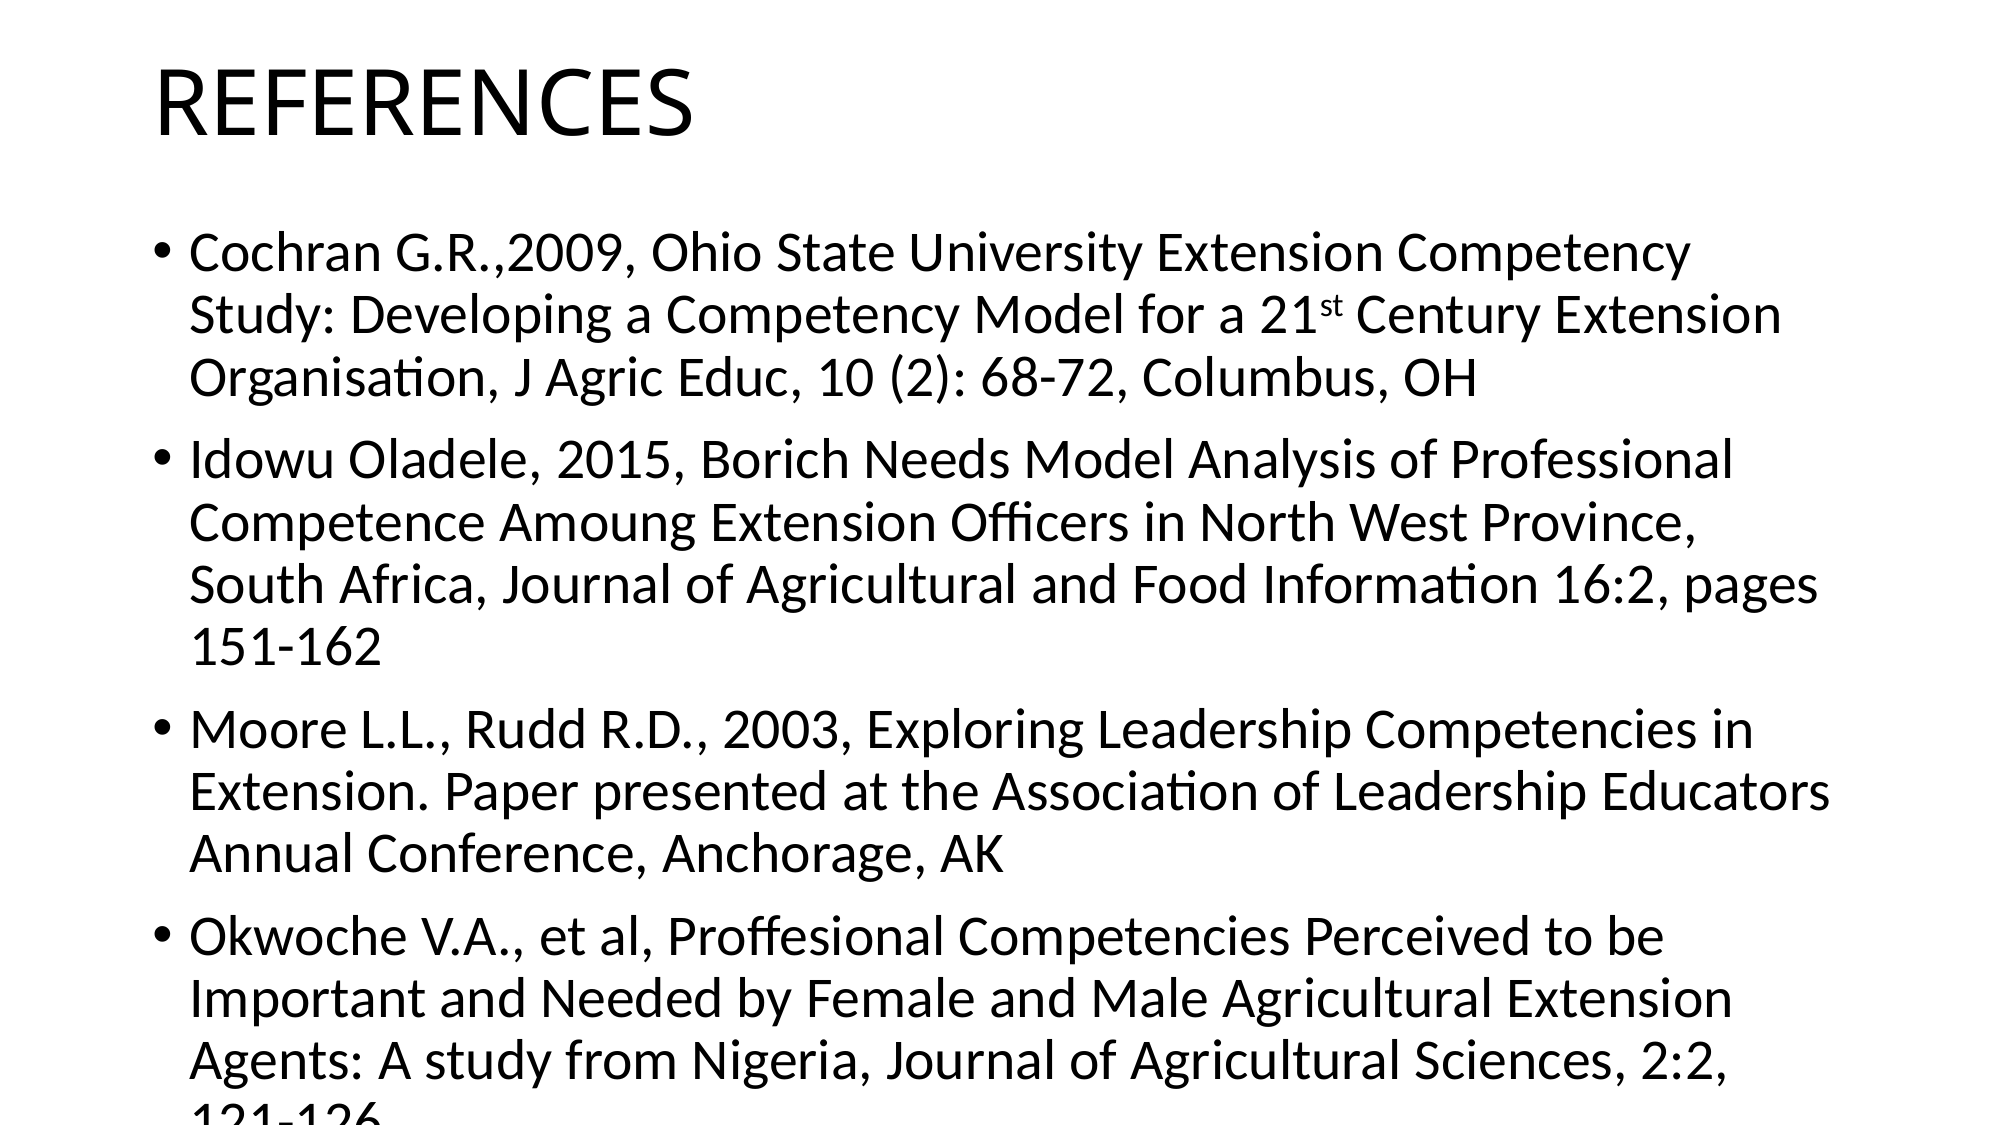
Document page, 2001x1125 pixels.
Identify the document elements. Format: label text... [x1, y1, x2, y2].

list Cochran G.R.,2009, Ohio State University Extension Competency Study: Developing a Competency Model for a 21st Century Extension Organisation, J Agric Educ, 10 (2): 68-72, Columbus, OH Idowu Oladele, 2015, Borich Needs Model Analysis of Professional Competence Amoung Extension Officers in North West Province, South Africa, Journal of Agricultural and Food Information 16:2, pages 151-162 Moore L.L., Rudd R.D., 2003, Exploring Leadership Competencies in Extension. Paper presented at the Association of Leadership Educators Annual Conference, Anchorage, AK Okwoche V.A., et al, Proffesional Competencies Perceived to be Important and Needed by Female and Male Agricultural Extension Agents: A study from Nigeria, Journal of Agricultural Sciences, 2:2, 121-126 [137, 214, 1863, 1125]
title REFERENCES [137, 0, 1863, 214]
